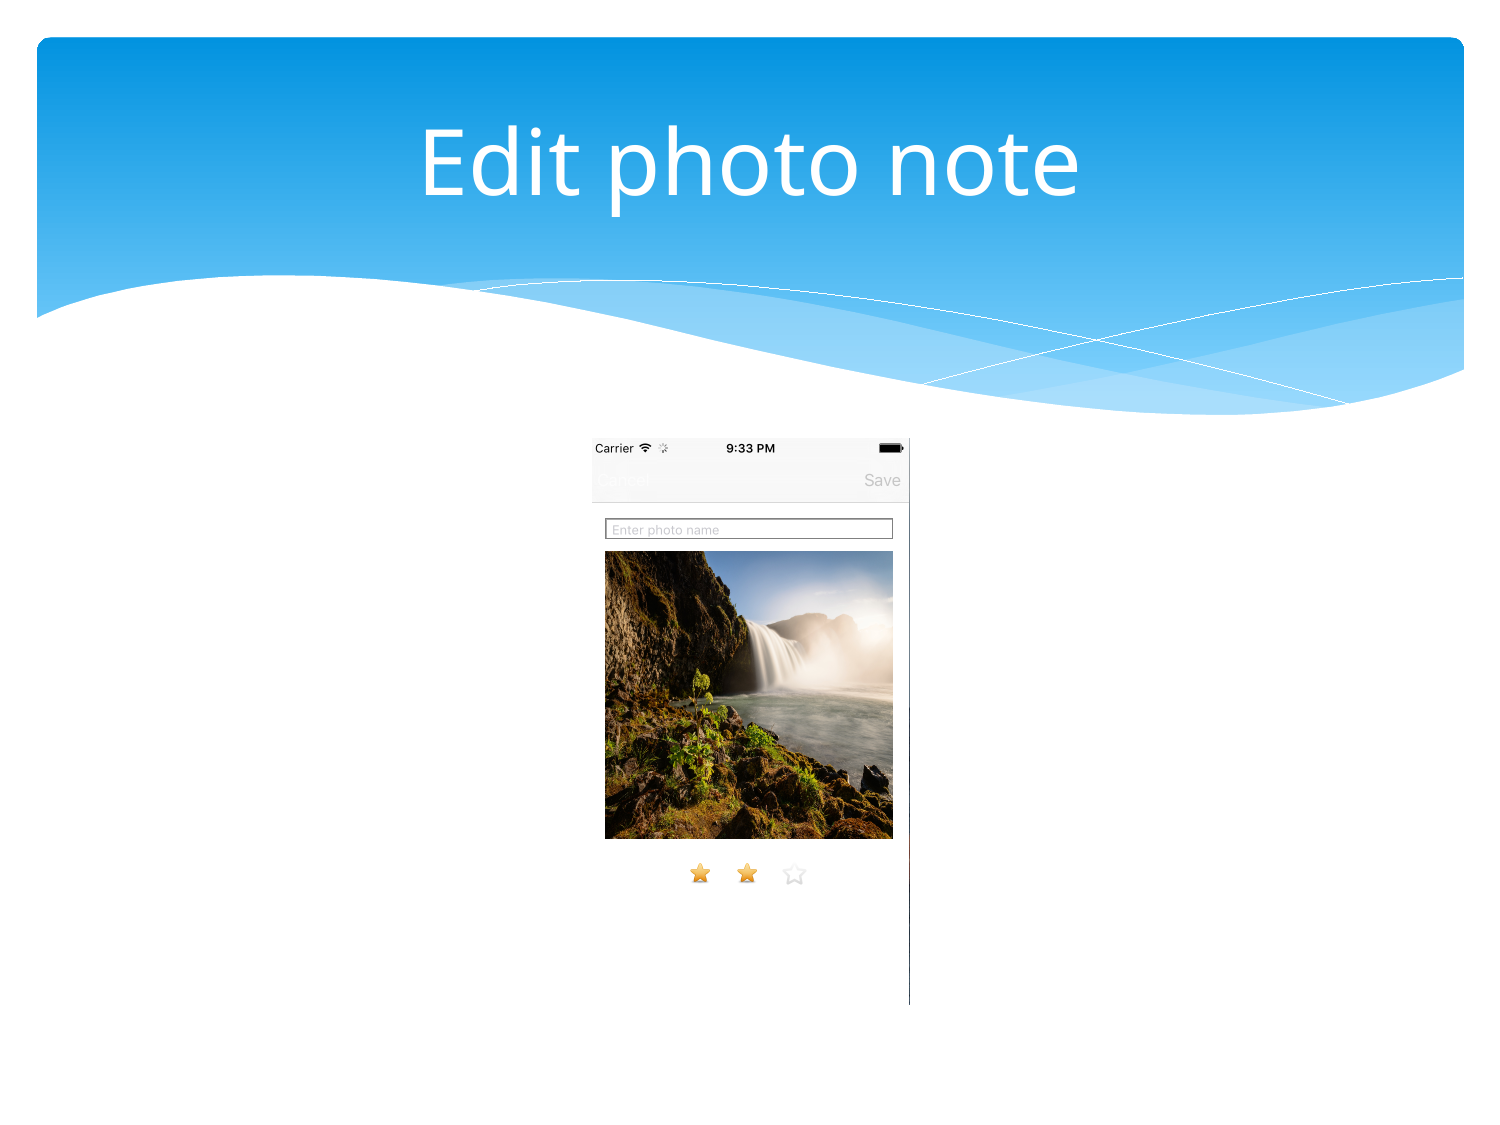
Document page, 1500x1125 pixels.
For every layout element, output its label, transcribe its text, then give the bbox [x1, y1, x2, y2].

title Edit photo note [75, 55, 1425, 261]
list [142, 438, 1359, 1006]
